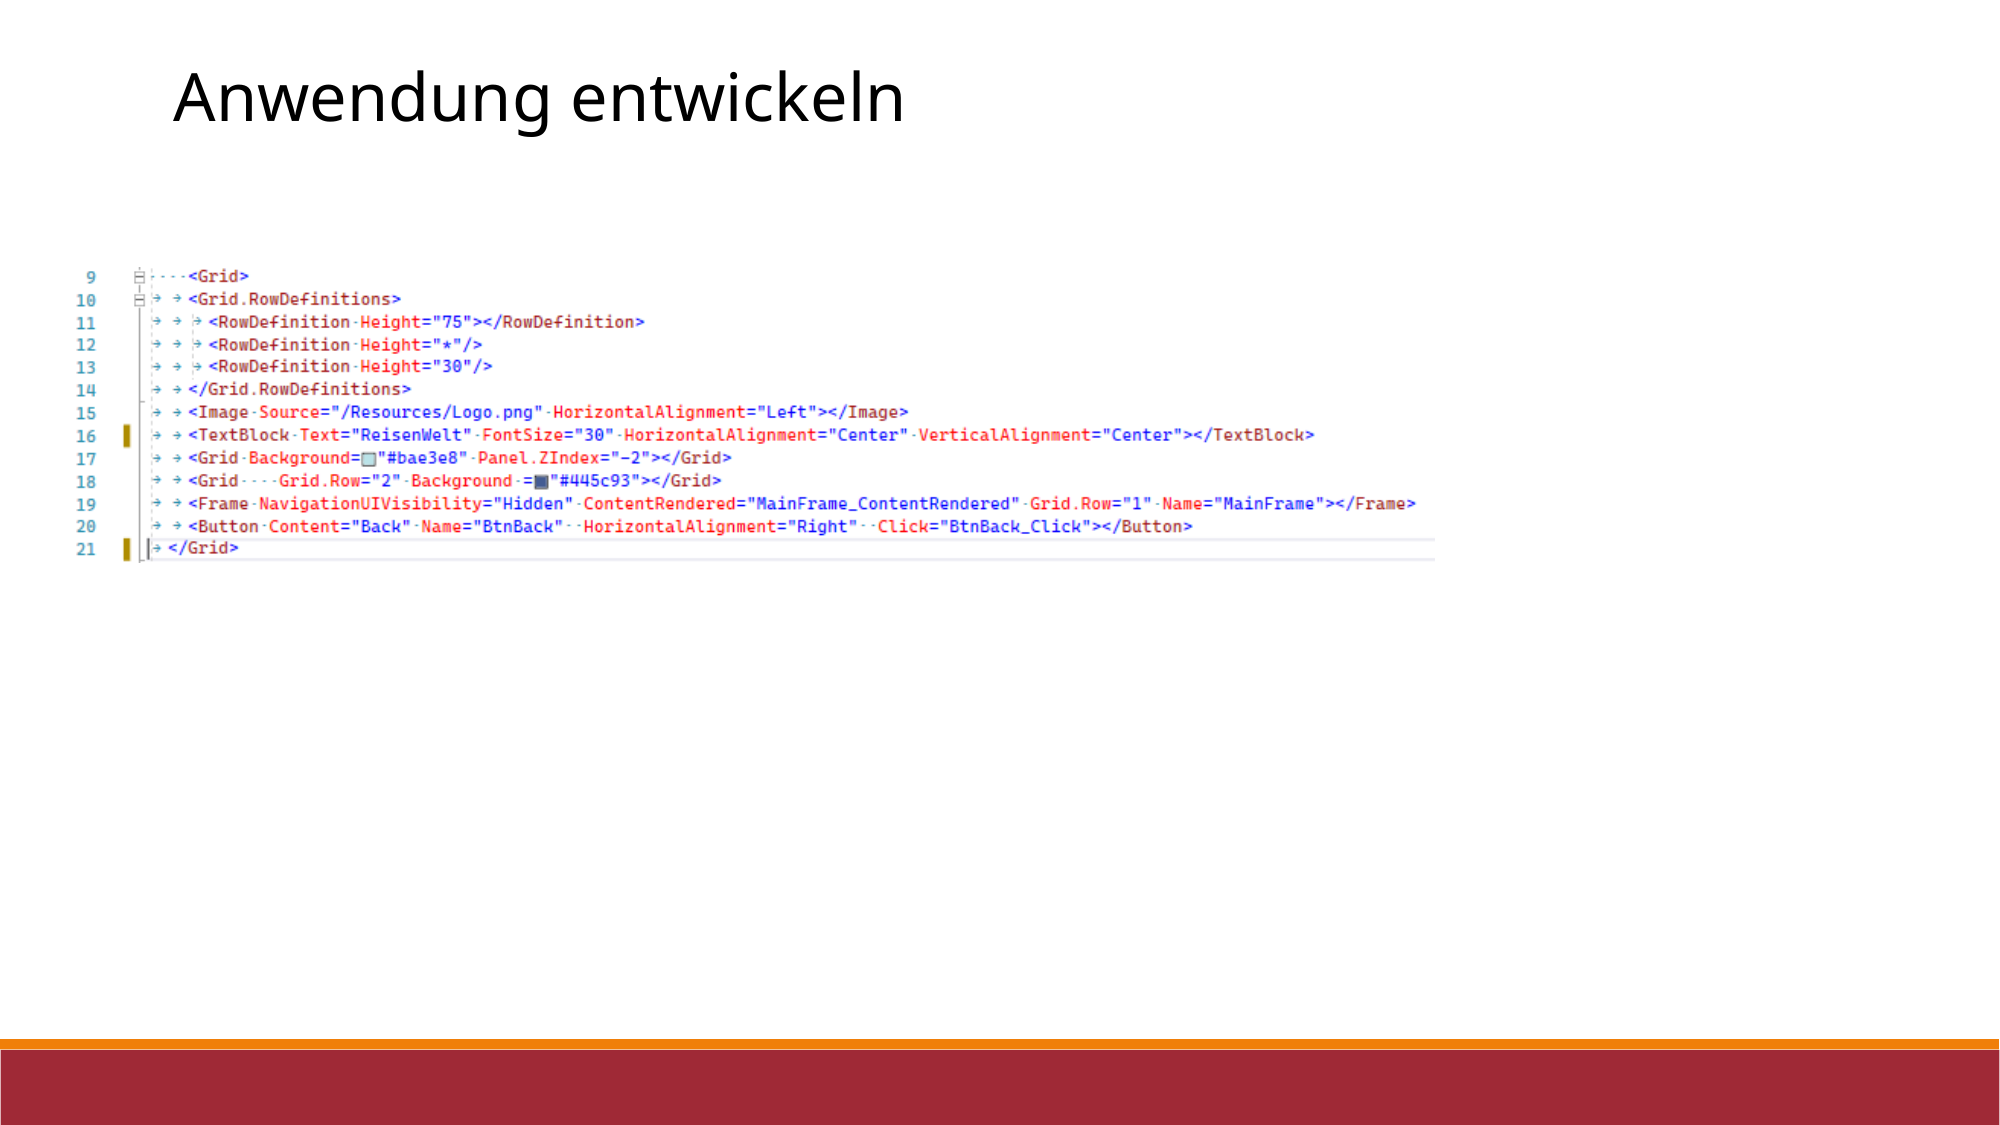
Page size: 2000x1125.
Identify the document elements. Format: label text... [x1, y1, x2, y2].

text_box Anwendung entwickeln [158, 47, 1792, 142]
picture [66, 266, 1436, 563]
